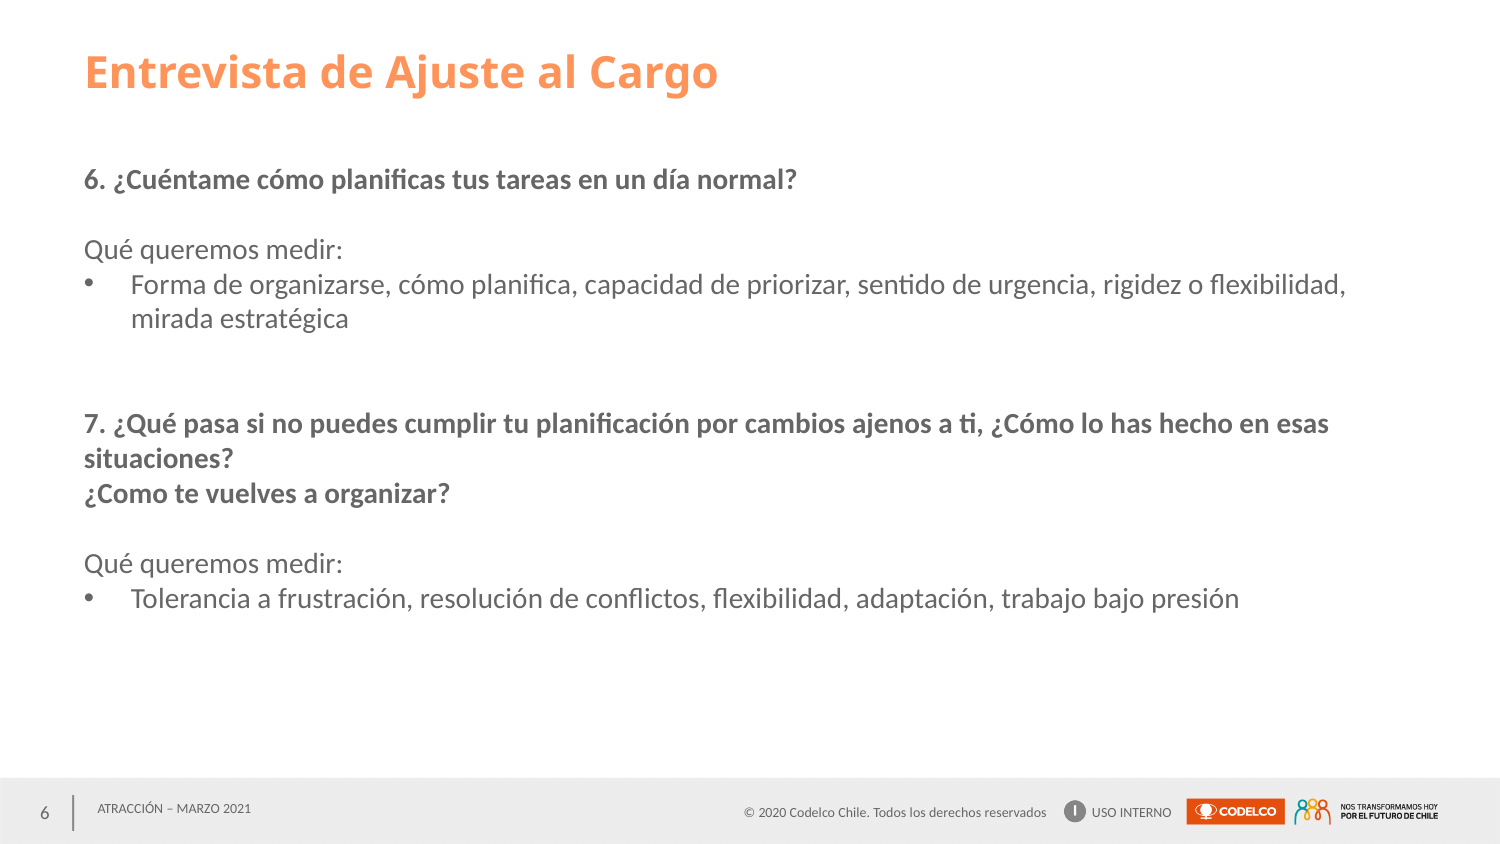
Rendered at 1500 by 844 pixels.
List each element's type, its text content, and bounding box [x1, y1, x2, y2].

picture [0, 758, 1500, 844]
list Entrevista de Ajuste al Cargo [69, 36, 750, 115]
text_box 6. ¿Cuéntame cómo planificas tus tareas en un día normal? Qué queremos medir: Forma de organizarse, cómo planifica, capacidad de priorizar, sentido de urgencia, rigidez o flexibilidad, mirada estratégica 7. ¿Qué pasa si no puedes cumplir tu planificación por cambios ajenos a ti, ¿Cómo lo has hecho en esas situaciones? ¿Como te vuelves a organizar? Qué queremos medir: Tolerancia a frustración, resolución de conflictos, flexibilidad, adaptación, trabajo bajo presión [69, 152, 1434, 712]
